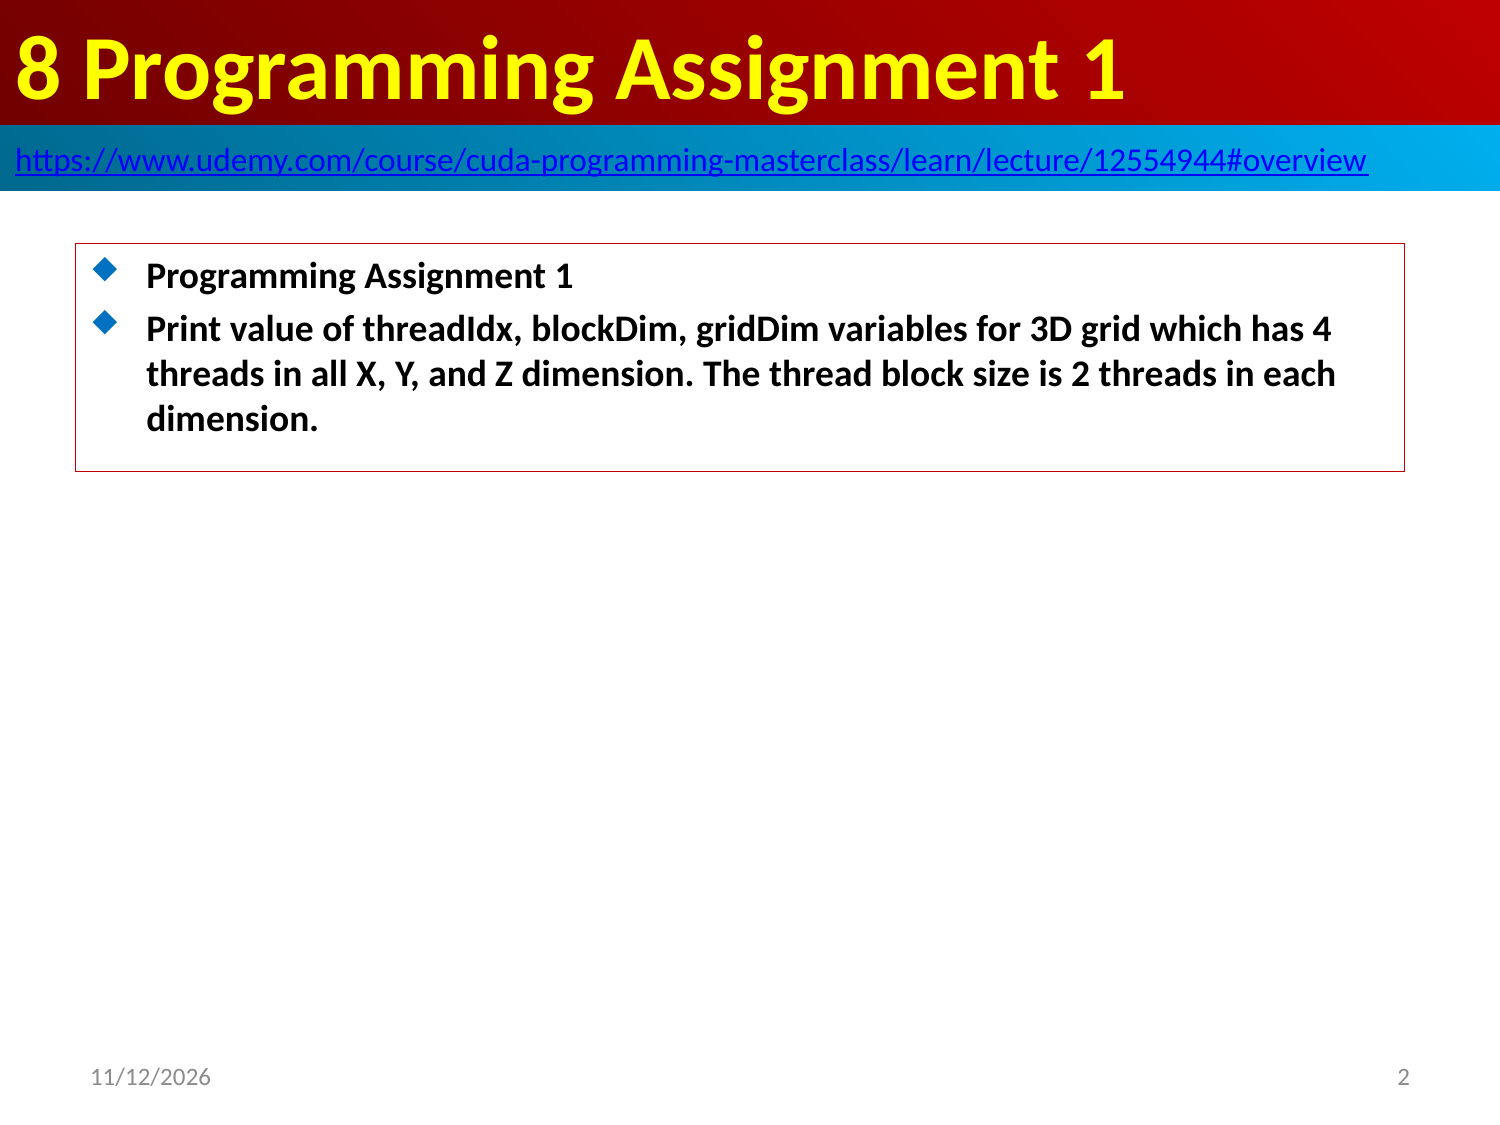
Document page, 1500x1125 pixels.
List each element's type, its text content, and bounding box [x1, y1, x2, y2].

slide_number 2 [1074, 1042, 1425, 1109]
subtitle Programming Assignment 1 Print value of threadIdx, blockDim, gridDim variables for 3D grid which has 4 threads in all X, Y, and Z dimension. The thread block size is 2 threads in each dimension. [75, 243, 1405, 472]
title 8 Programming Assignment 1 [0, 0, 1500, 125]
text_box https://www.udemy.com/course/cuda-programming-masterclass/learn/lecture/12554944#overview [0, 125, 1500, 191]
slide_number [75, 1042, 425, 1109]
